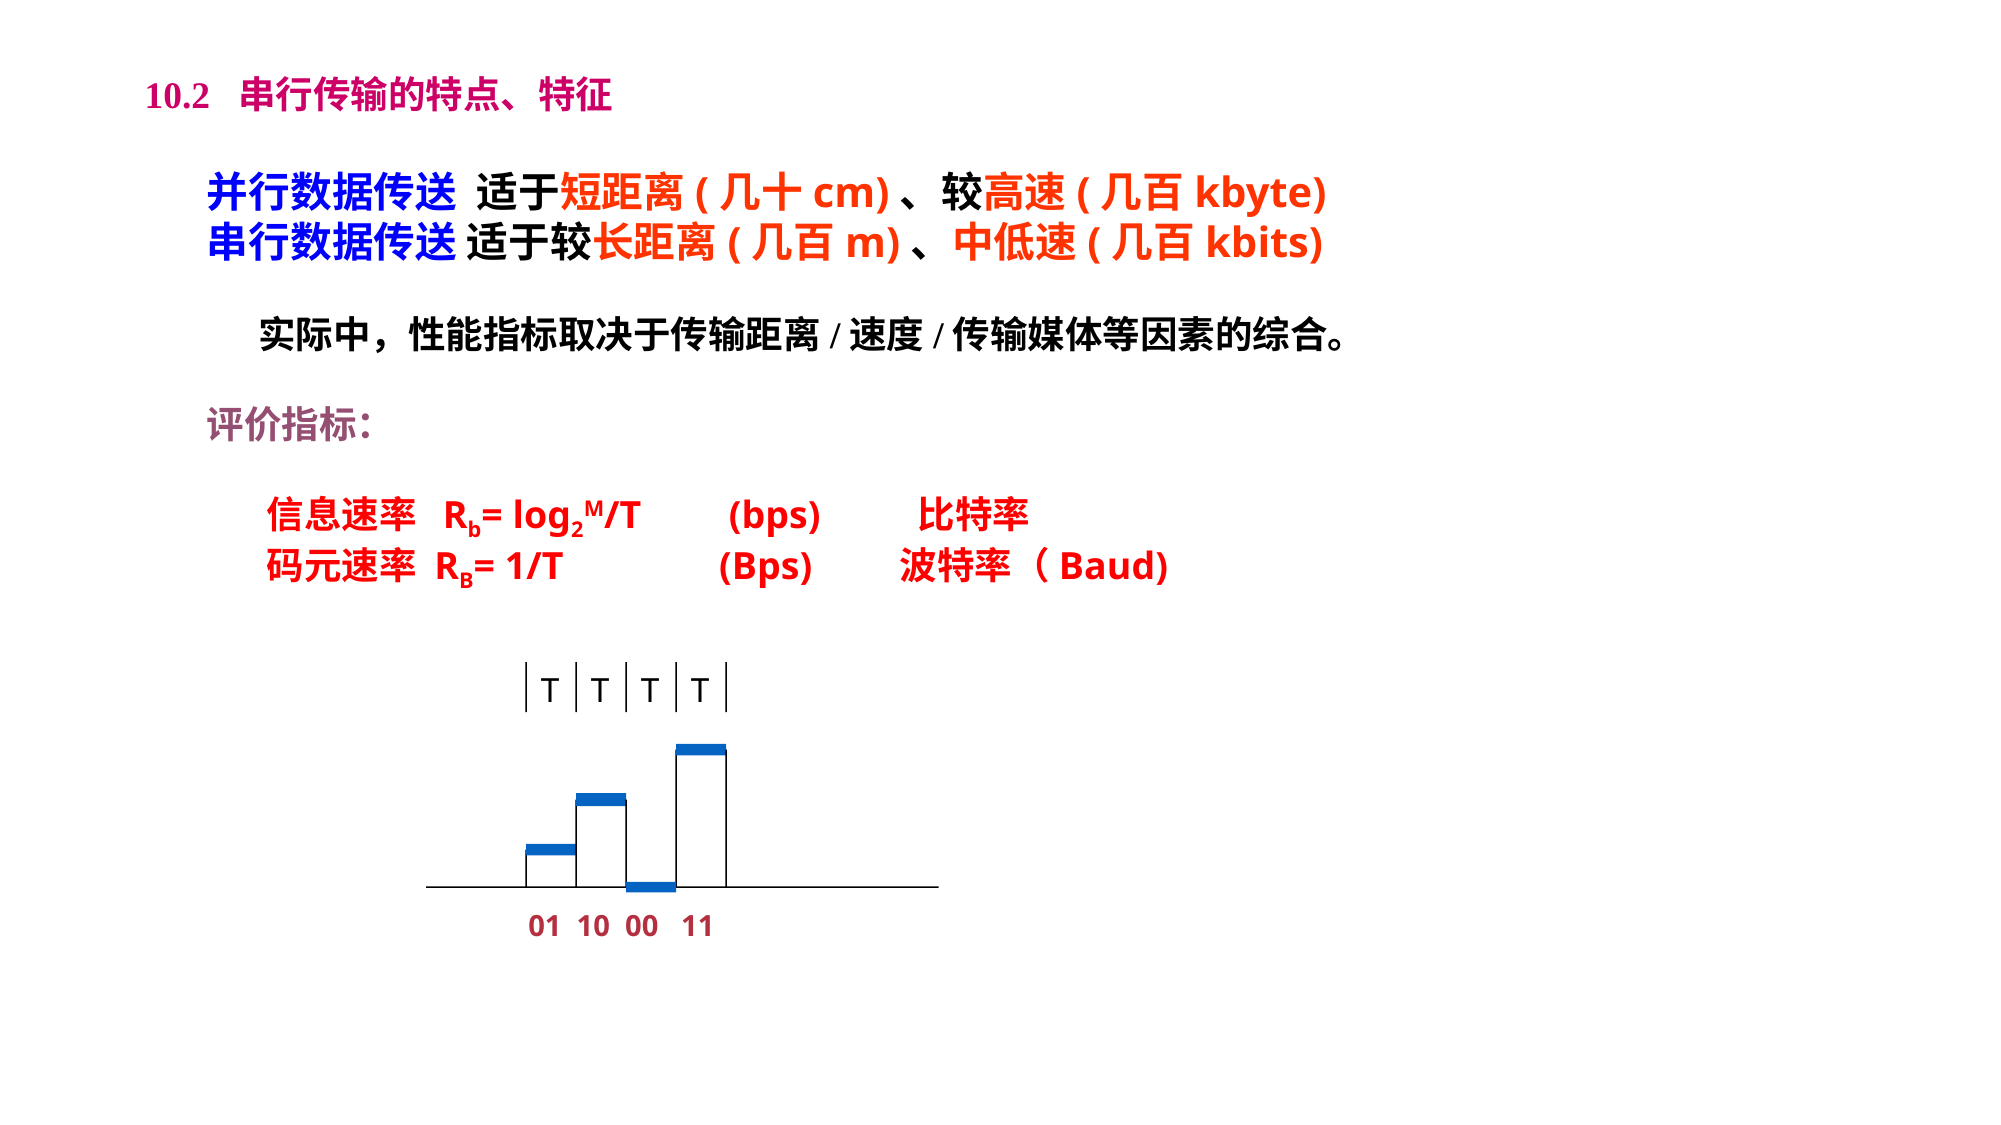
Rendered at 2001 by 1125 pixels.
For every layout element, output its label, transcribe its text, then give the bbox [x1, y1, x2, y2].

text_box T [576, 662, 625, 717]
text_box T [526, 662, 576, 717]
text_box 10.2 串行传输的特点、特征 [129, 64, 629, 124]
text_box 01 10 00 11 [513, 899, 764, 950]
text_box T [625, 662, 676, 717]
text_box 并行数据传送 适于短距离(几十cm)、较高速(几百kbyte) 串行数据传送 适于较长距离(几百m)、中低速(几百kbits) 实际中，性能指标取决于传输距离/速度/传输媒体等因素的综合。 评价指标： 信息速率 Rb= log2M/T (bps) 比特率 码元速率 RB= 1/T (Bps) 波特率（Baud) [192, 158, 1673, 601]
text_box T [676, 662, 739, 717]
